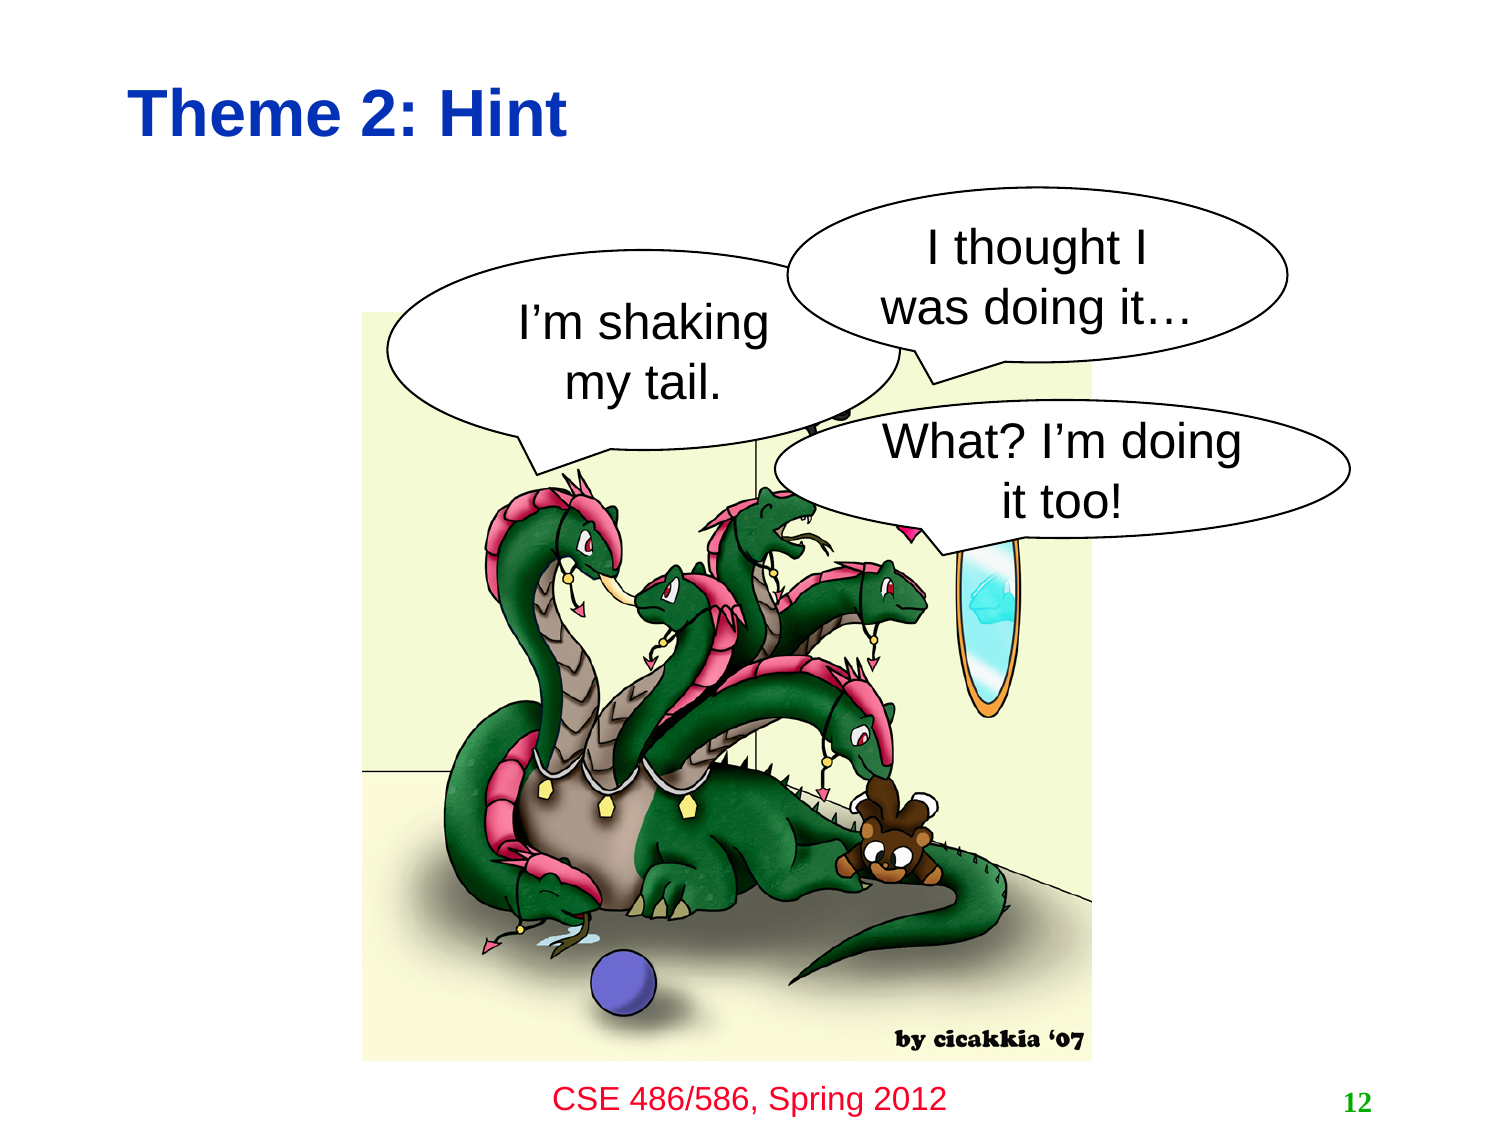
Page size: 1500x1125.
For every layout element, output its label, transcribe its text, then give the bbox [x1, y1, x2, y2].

slide_number 12 [1074, 1076, 1388, 1125]
text_box I thought I was doing it… [787, 187, 1288, 361]
text_box What? I’m doing it too! [1096, 400, 1350, 538]
title Theme 2: Hint [112, 53, 1310, 176]
picture [362, 312, 1092, 1061]
text_box I’m shaking my tail. [408, 249, 807, 310]
